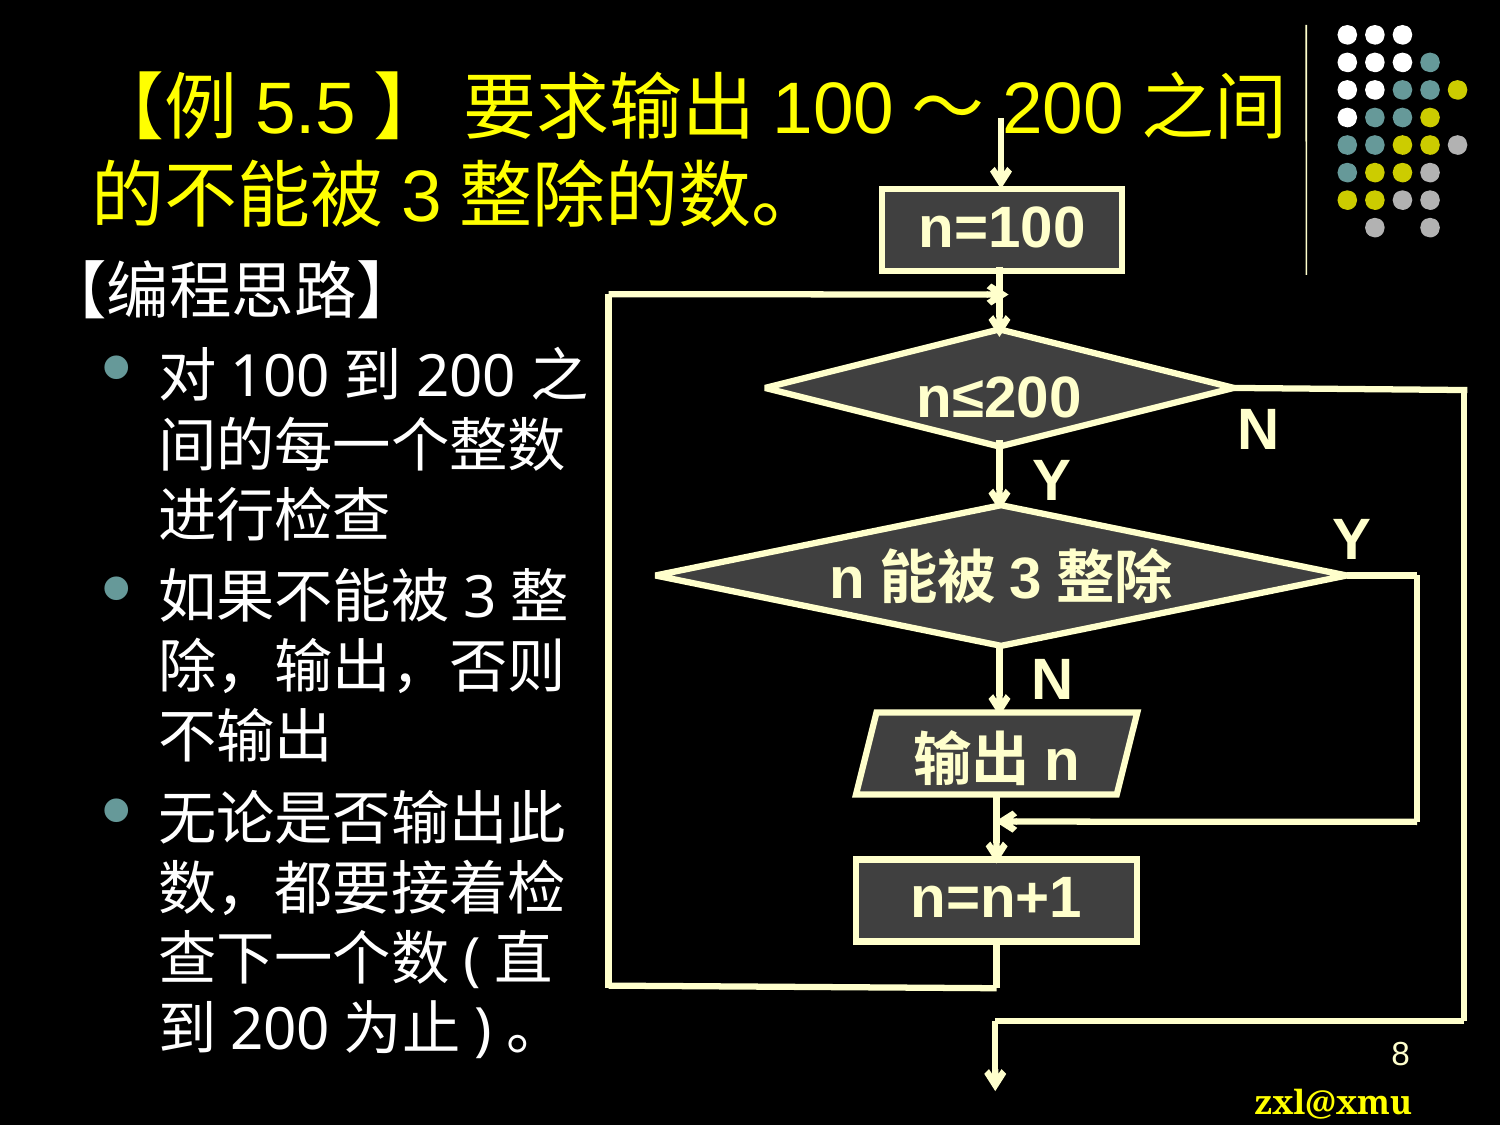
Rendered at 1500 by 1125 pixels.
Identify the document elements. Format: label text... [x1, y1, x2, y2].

slide_number 8 [1074, 1030, 1425, 1100]
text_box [608, 985, 997, 989]
text_box n≤200 [765, 330, 1232, 446]
list 【编程思路】 对100到200之间的每一个整数进行检查 如果不能被3整除，输出，否则不输出 无论是否输出此数，都要接着检查下一个数(直到200为止)。 [29, 243, 609, 1080]
text_box n=n+1 [856, 859, 1138, 942]
text_box N [1217, 390, 1300, 469]
text_box n=100 [882, 188, 1123, 271]
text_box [1233, 387, 1468, 391]
text_box 输出n [856, 712, 1138, 795]
text_box Y [1315, 493, 1389, 579]
title 【例5.5】 要求输出100～200之间的不能被3整除的数。 [76, 42, 1315, 244]
text_box Y [1011, 434, 1094, 520]
text_box n能被3整除 [655, 505, 1330, 646]
text_box N [1011, 634, 1094, 712]
